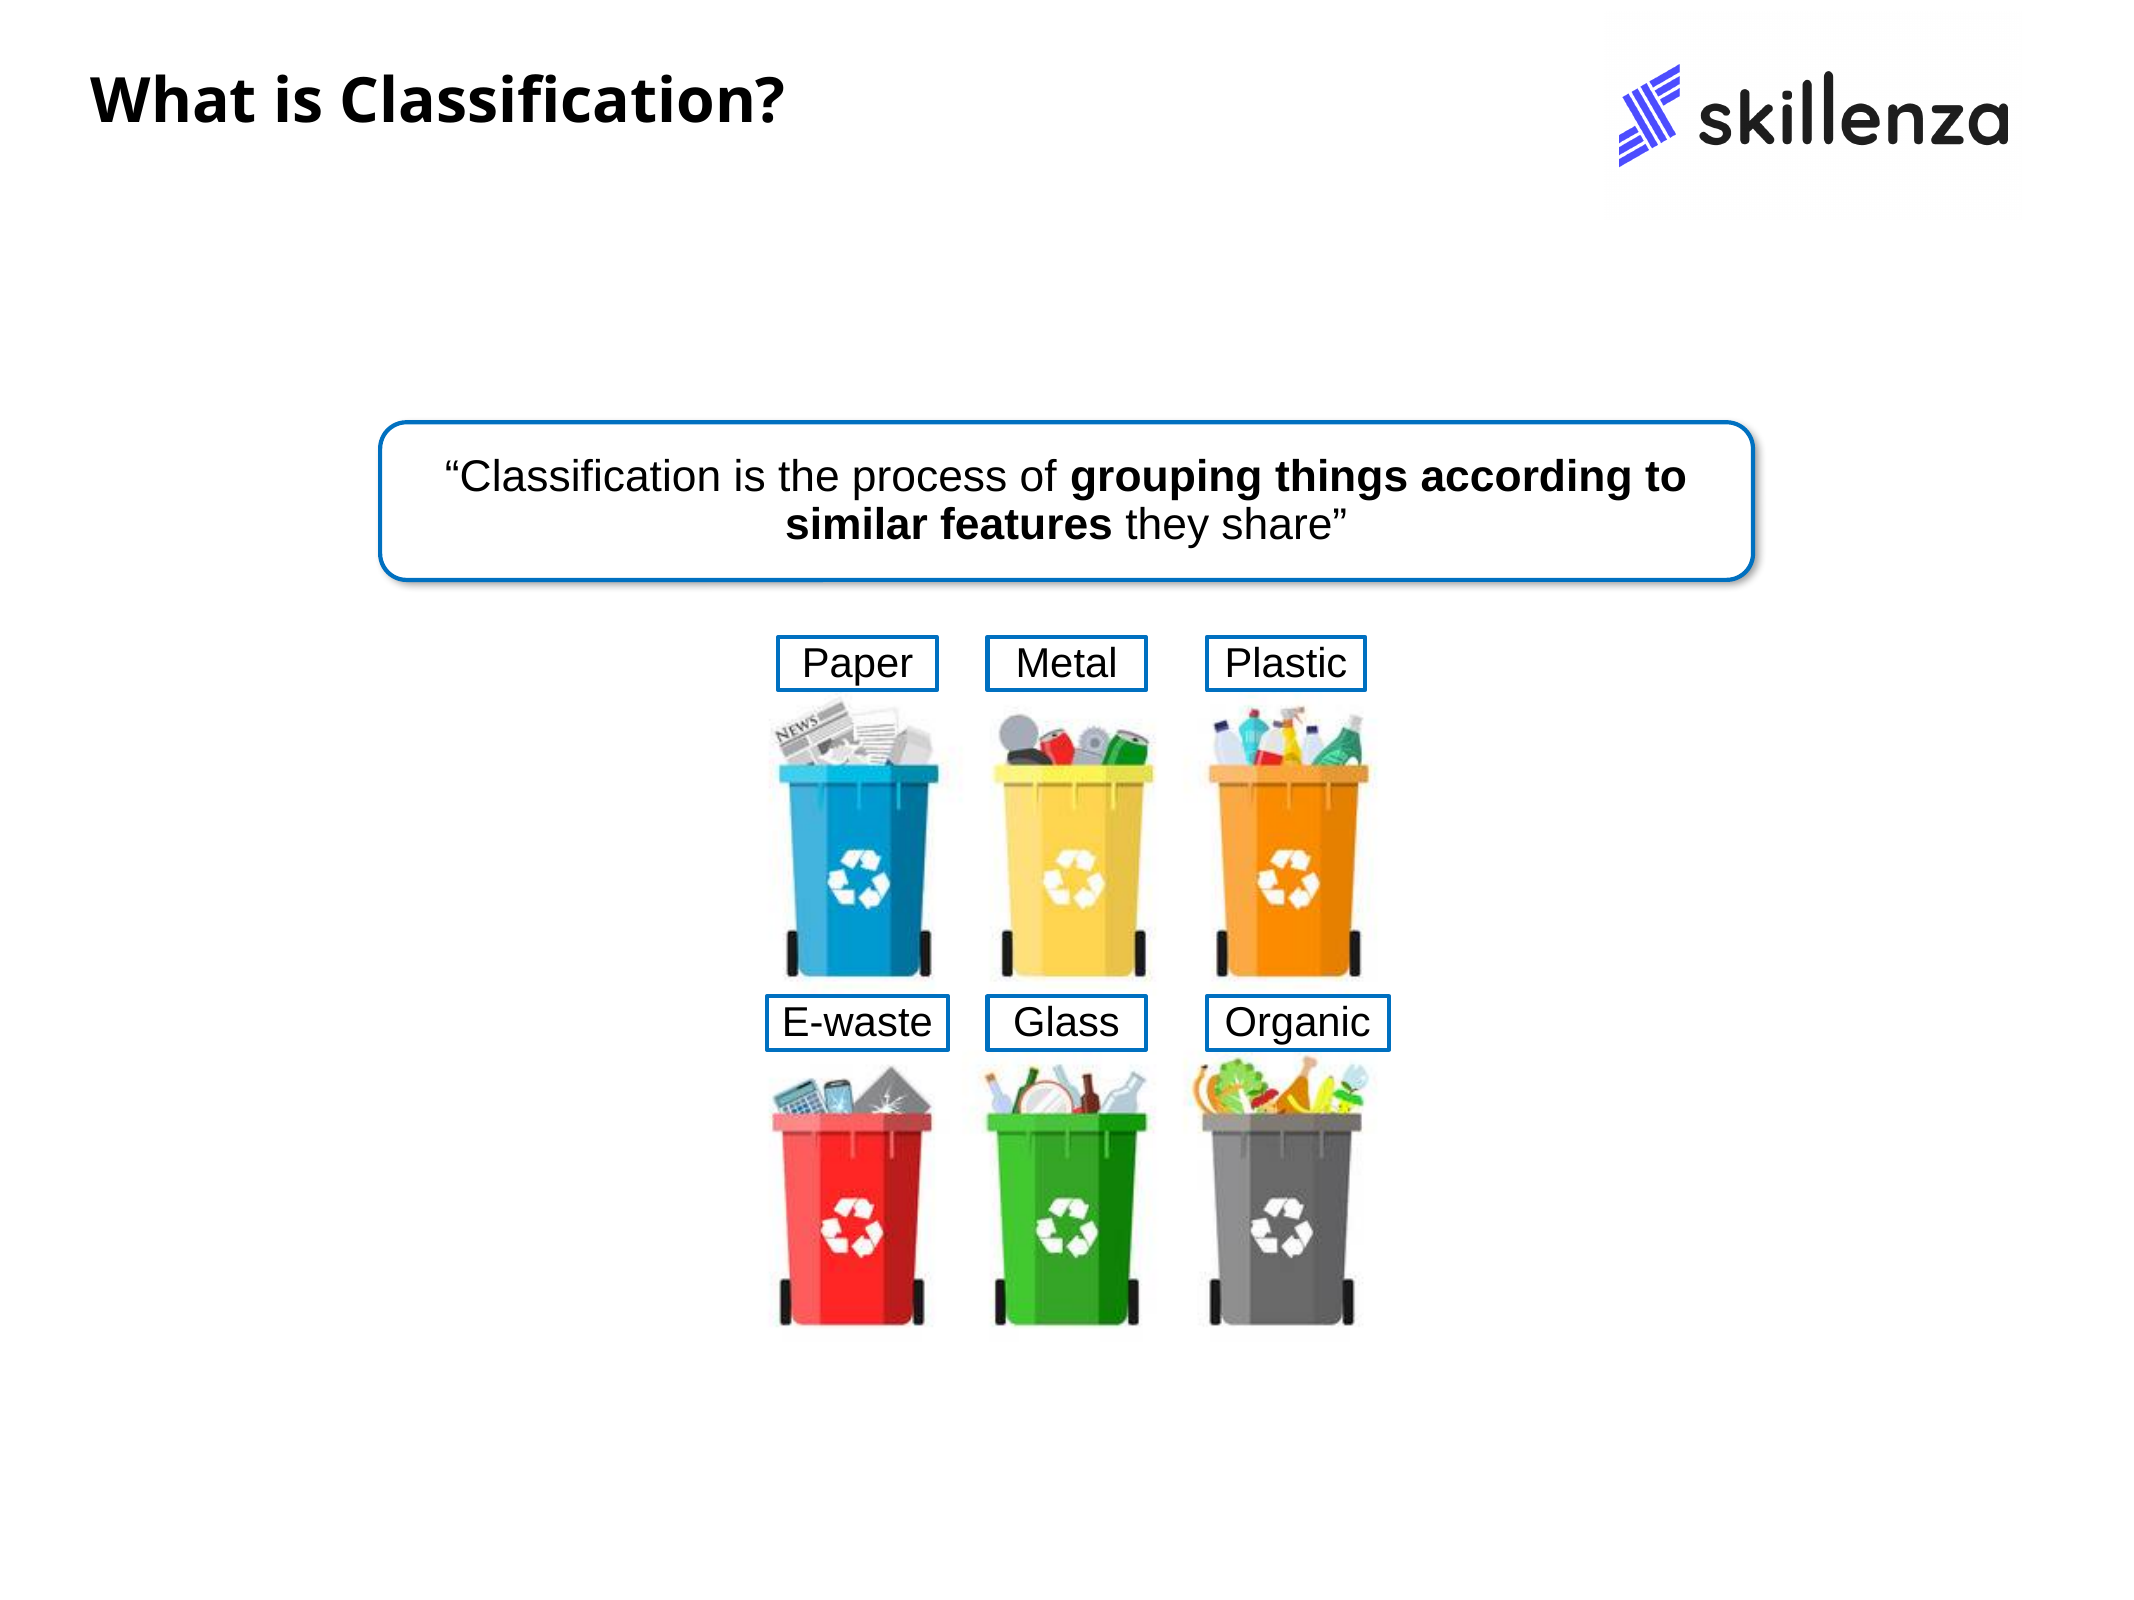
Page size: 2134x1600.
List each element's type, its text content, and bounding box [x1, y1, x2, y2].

picture [1604, 11, 2022, 220]
text_box What is Classification? [76, 61, 1178, 144]
text_box “Classification is the process of grouping things according to similar features they share” [378, 420, 1756, 583]
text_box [714, 629, 1419, 1386]
